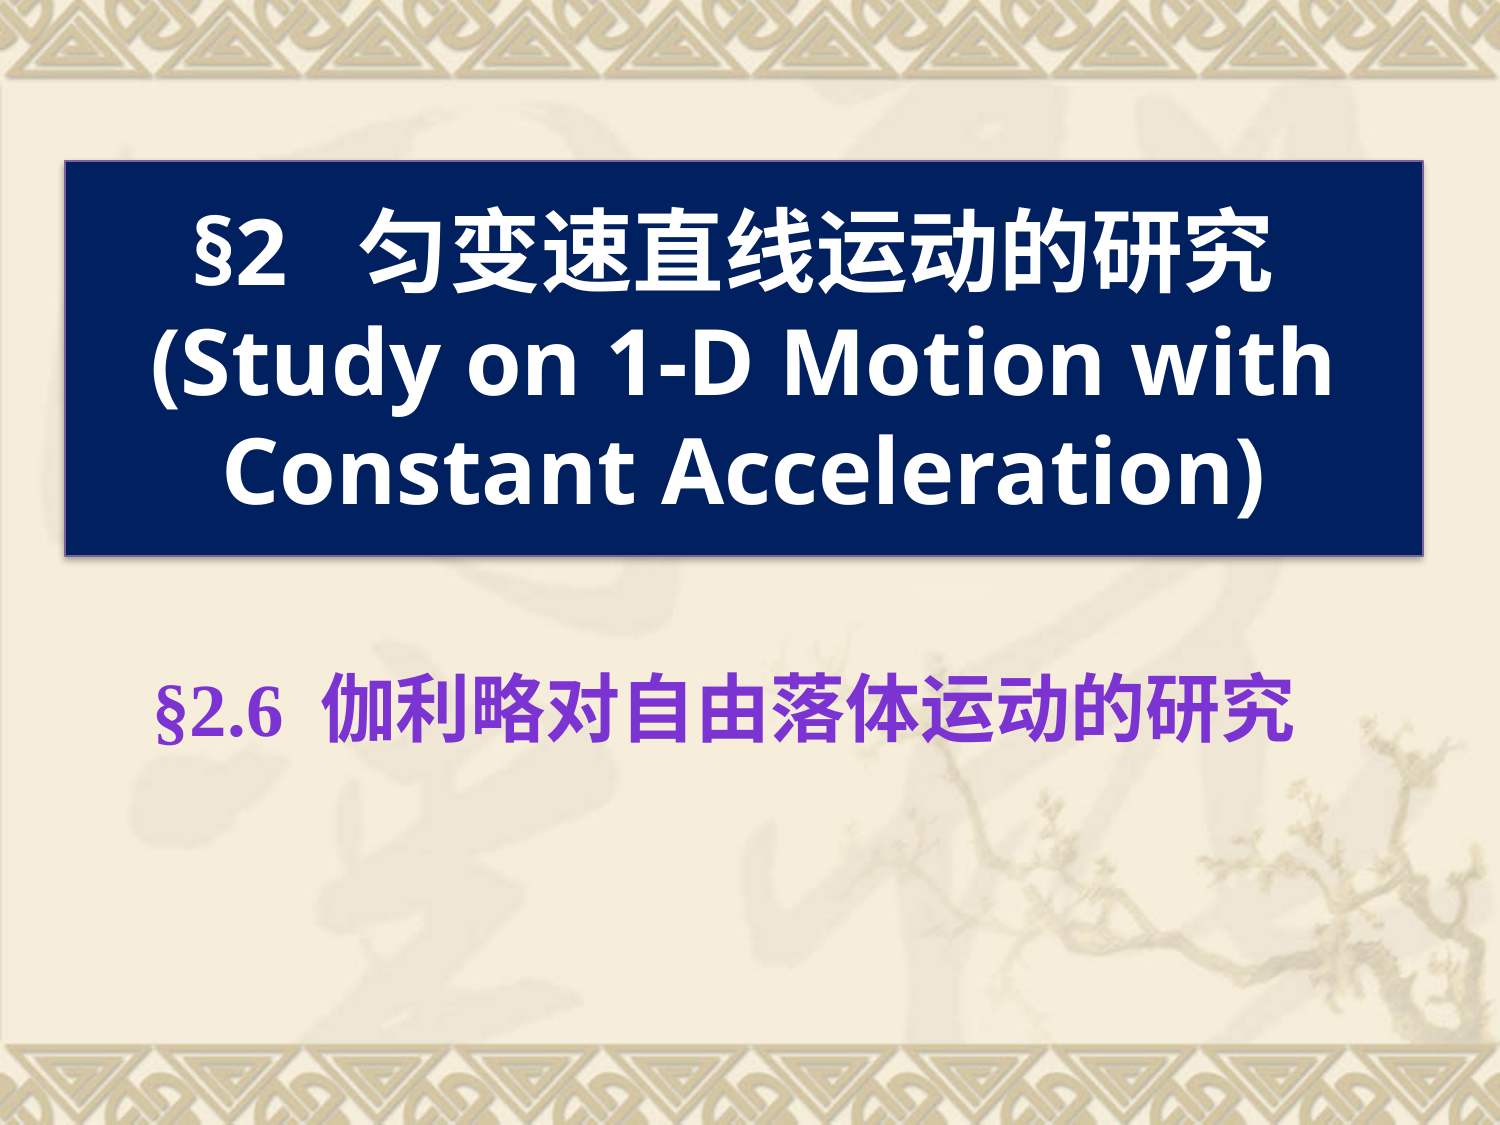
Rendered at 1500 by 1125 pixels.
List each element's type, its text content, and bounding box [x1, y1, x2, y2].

picture [0, 0, 1500, 1125]
text_box §2 匀变速直线运动的研究(Study on 1-D Motion with Constant Acceleration) [64, 160, 1424, 557]
text_box §2.6 伽利略对自由落体运动的研究 [41, 671, 1424, 764]
